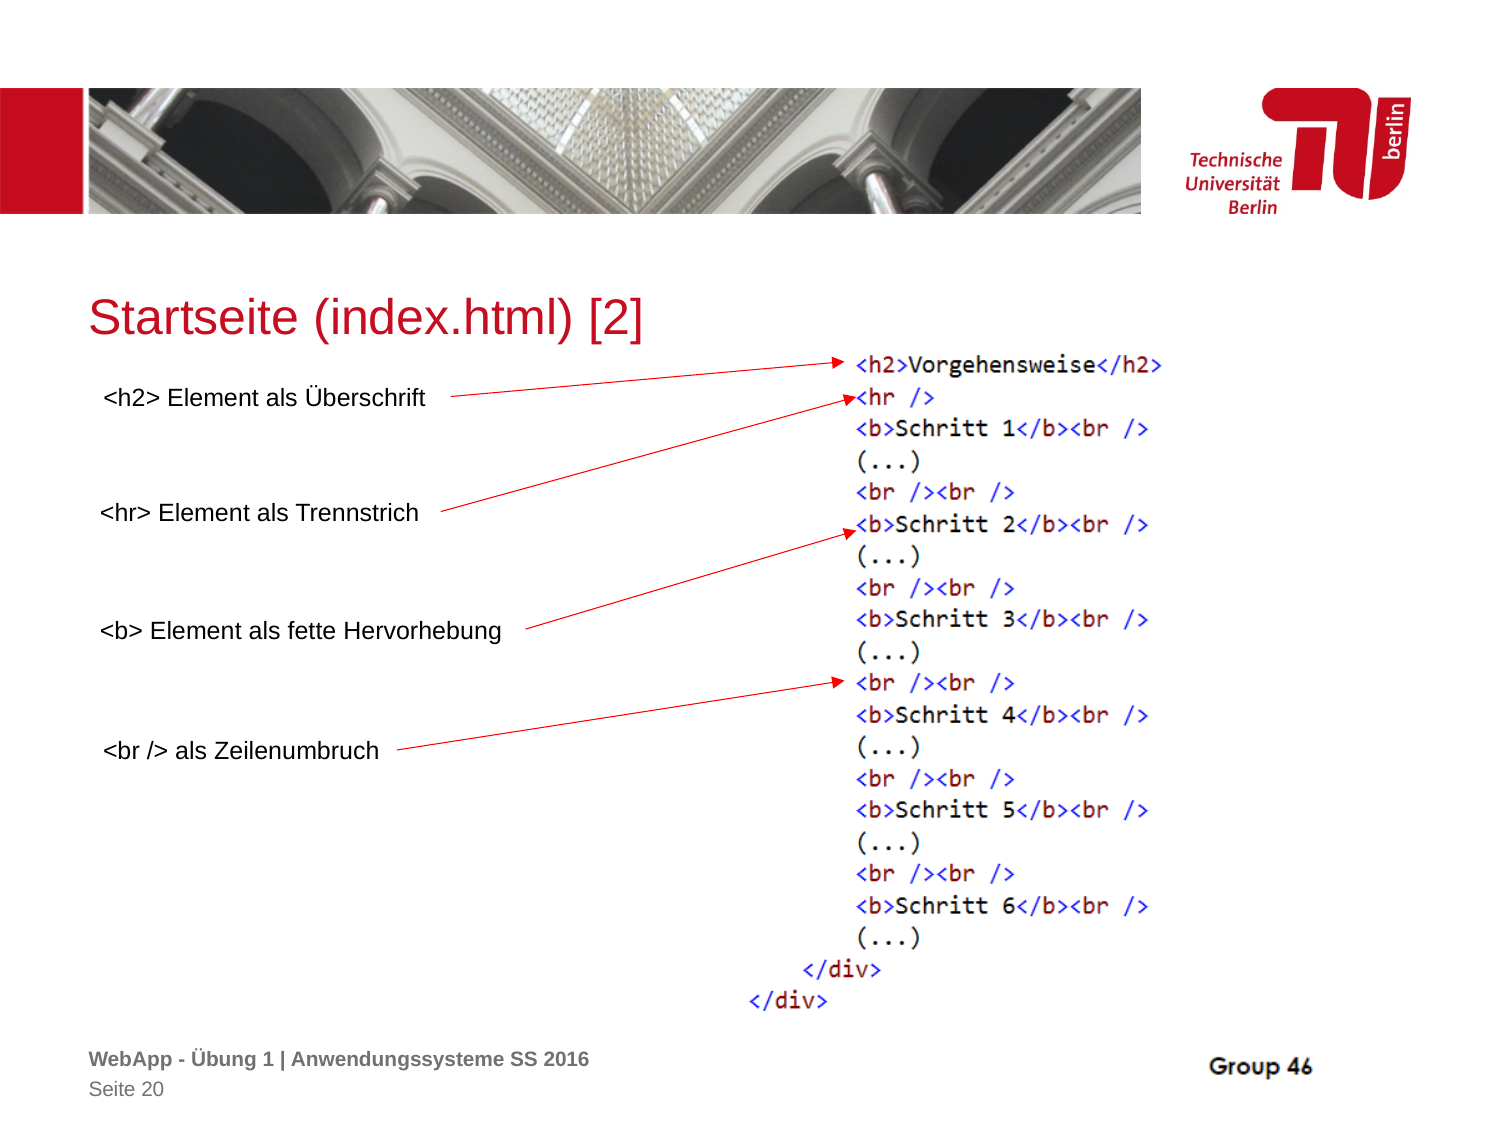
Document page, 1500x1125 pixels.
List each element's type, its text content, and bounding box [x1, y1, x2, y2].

picture [747, 349, 1437, 1113]
text_box <h2> Element als Überschrift [88, 374, 450, 419]
text_box <b> Element als fette Hervorhebung [85, 606, 526, 652]
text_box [450, 361, 845, 396]
slide_number Seite 20 [88, 1075, 1175, 1101]
picture [0, 88, 1141, 214]
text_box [396, 680, 845, 751]
picture [1186, 88, 1411, 214]
footer WebApp - Übung 1 | Anwendungssysteme SS 2016 [88, 1045, 1175, 1071]
title Startseite (index.html) [2] [88, 285, 1411, 345]
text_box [440, 396, 857, 512]
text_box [525, 530, 857, 630]
text_box <hr> Element als Trennstrich [85, 489, 441, 534]
text_box <br /> als Zeilenumbruch [88, 727, 397, 773]
